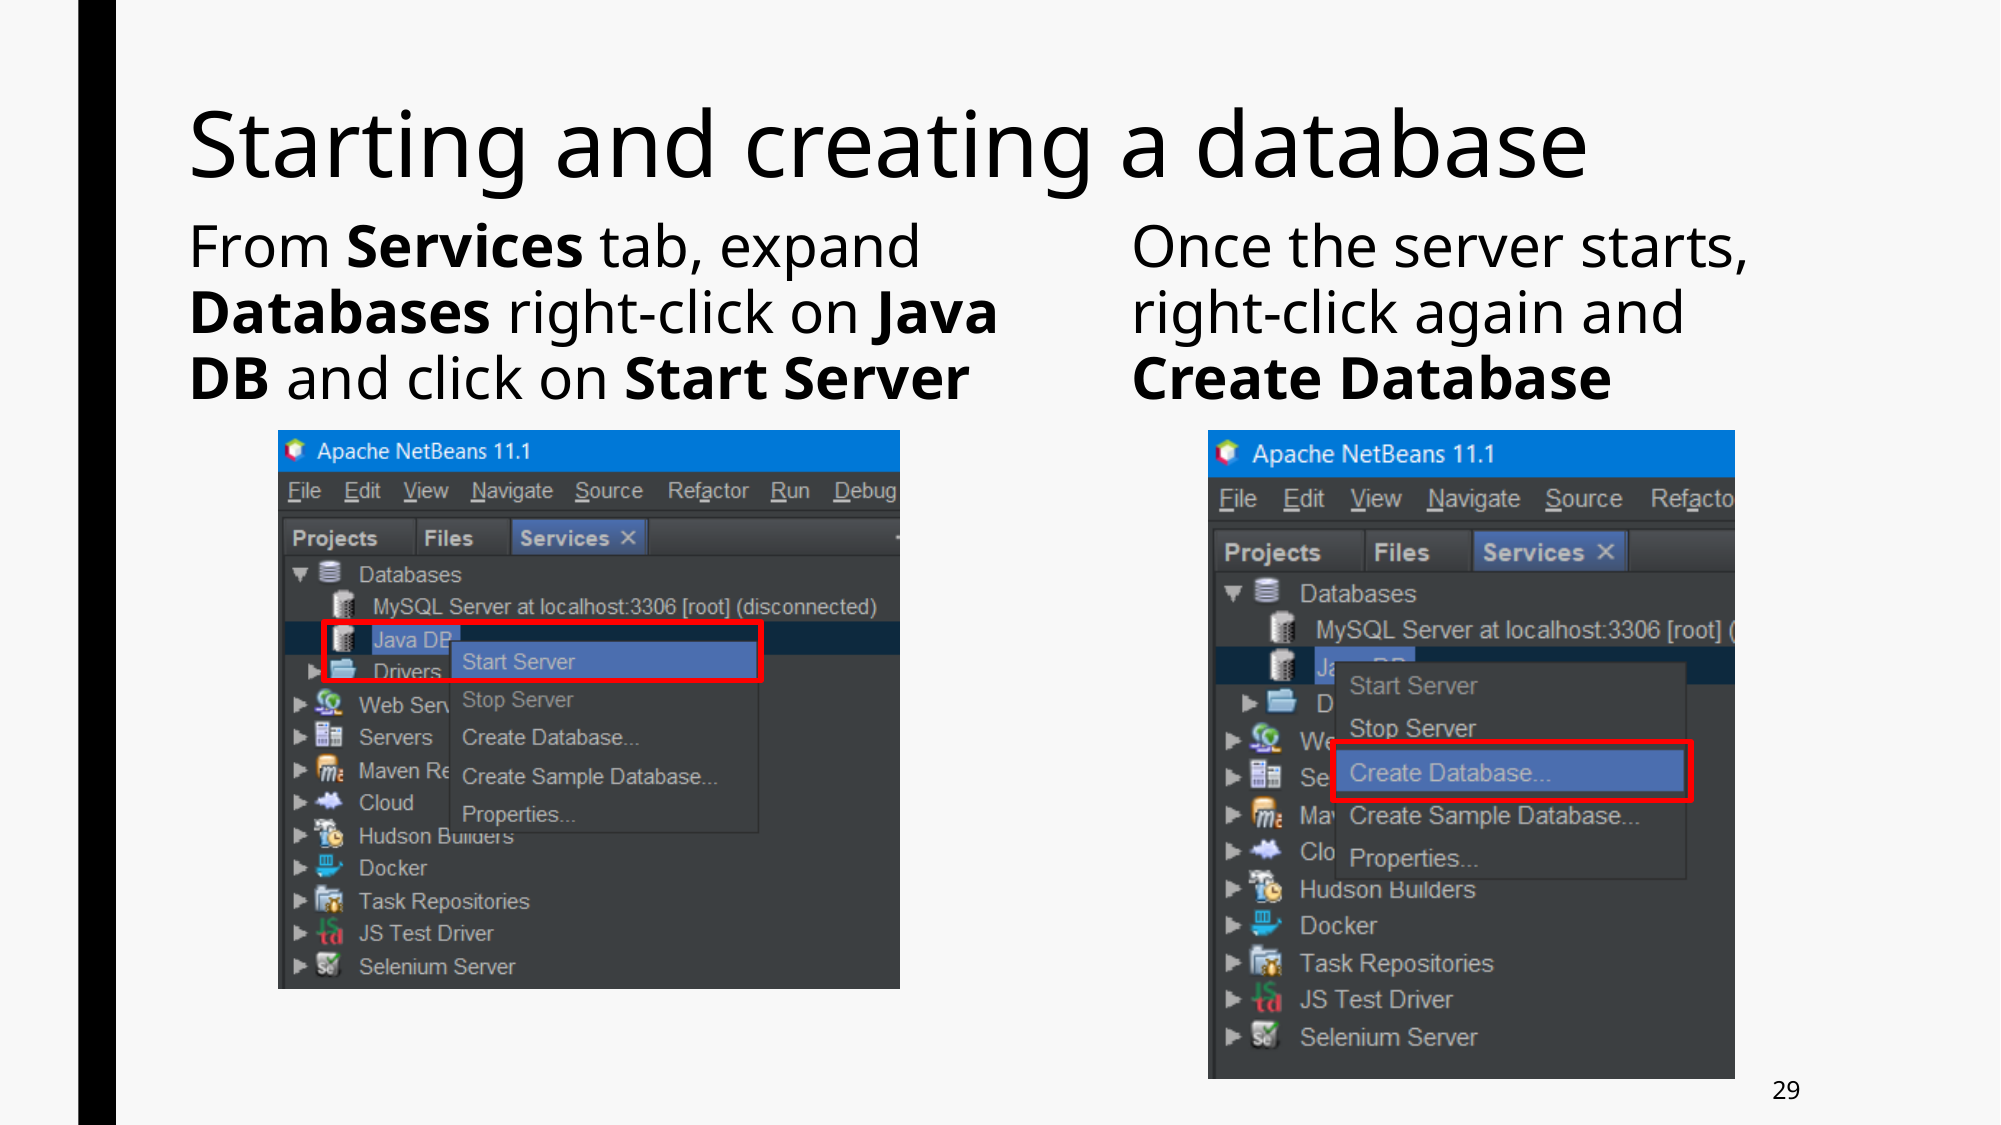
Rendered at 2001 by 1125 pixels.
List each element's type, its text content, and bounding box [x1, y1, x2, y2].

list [278, 430, 900, 989]
text_box From Services tab, expand Databases right-click on Java DB and click on Start Server [173, 207, 1057, 1036]
title Starting and creating a database [173, 92, 1829, 208]
picture [1208, 430, 1735, 1079]
text_box Once the server starts, right-click again and Create Database [1116, 207, 1829, 1036]
slide_number 29 [1553, 1058, 1816, 1125]
